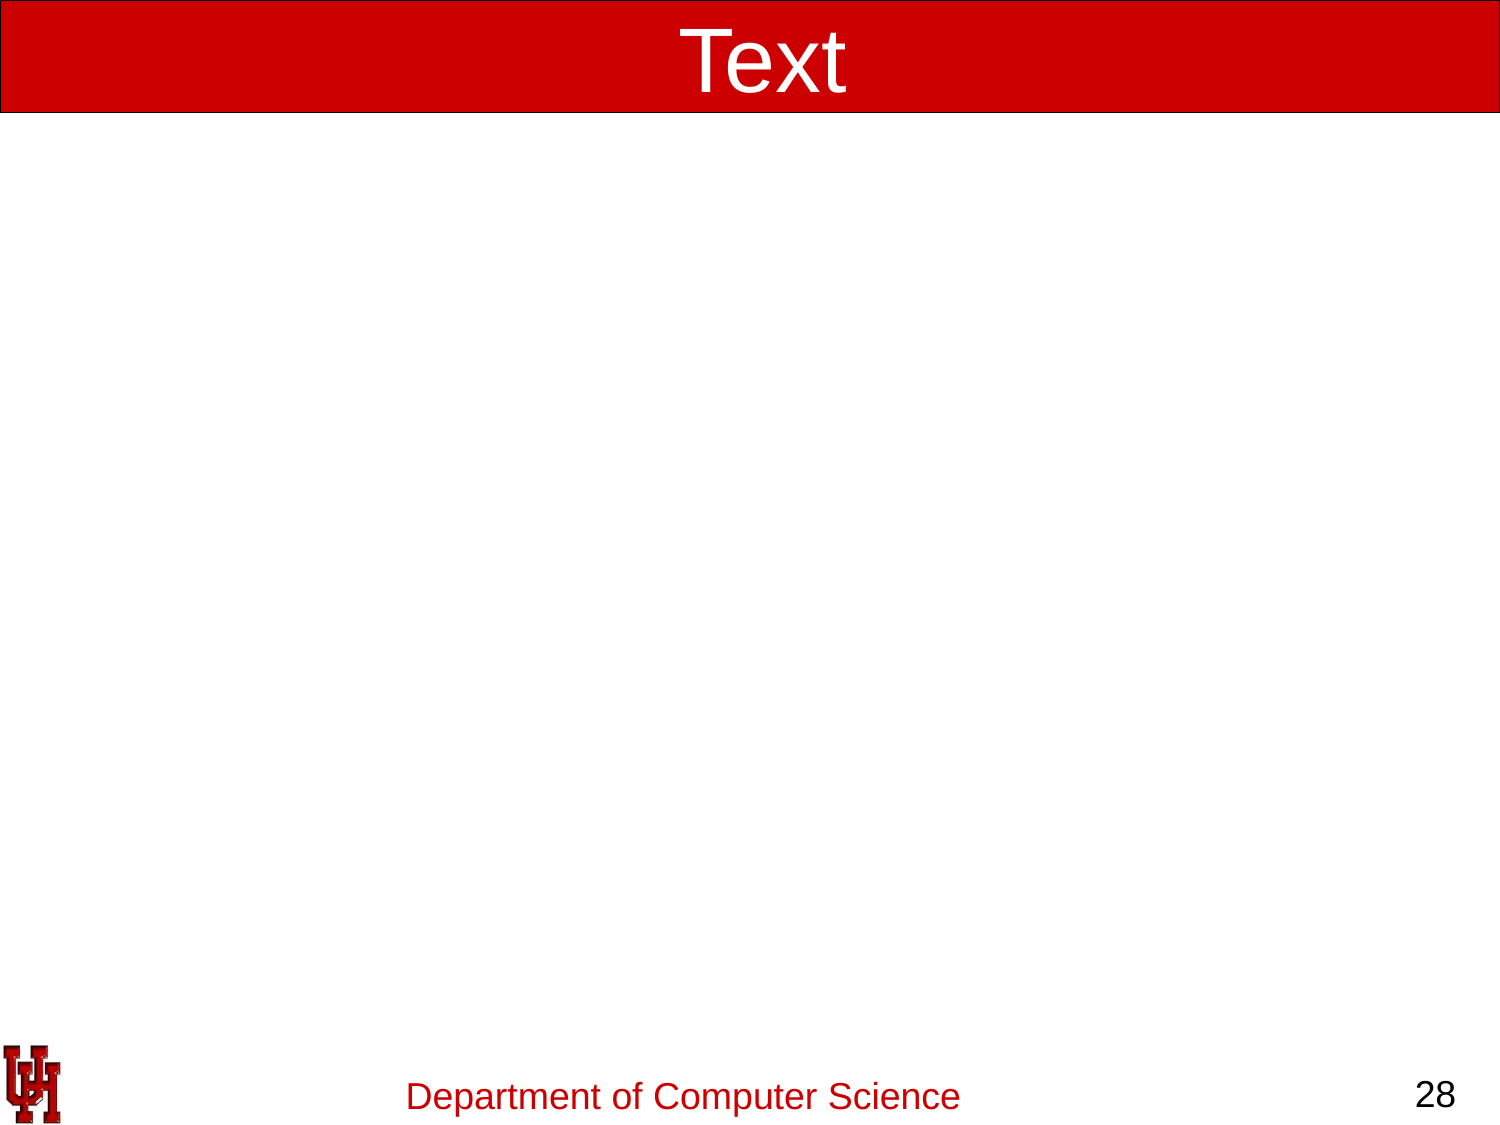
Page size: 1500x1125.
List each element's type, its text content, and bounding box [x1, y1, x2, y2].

picture [0, 1039, 63, 1125]
title Text [87, 0, 1438, 113]
